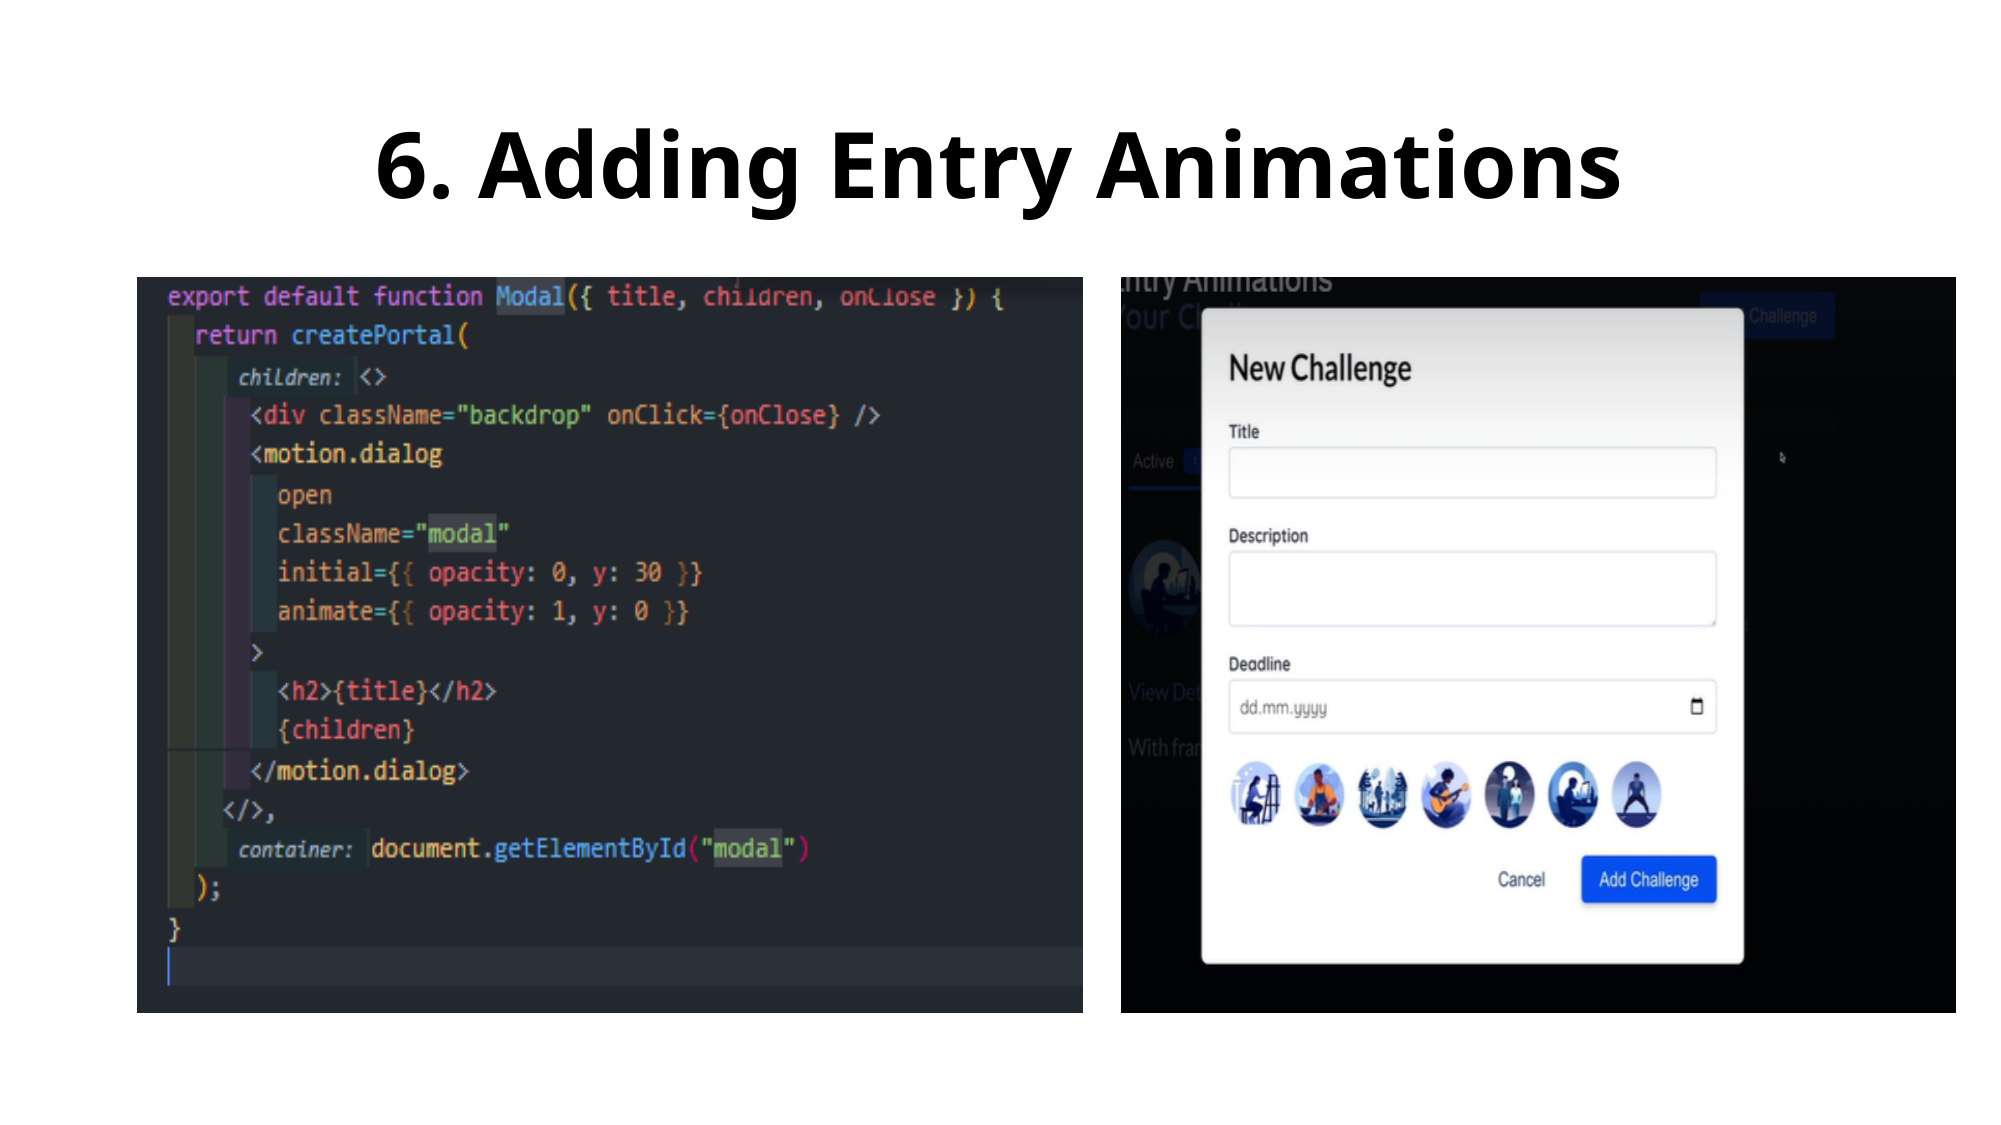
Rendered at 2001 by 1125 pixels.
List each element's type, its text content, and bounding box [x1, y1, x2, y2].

picture [1121, 277, 1956, 1013]
title 6. Adding Entry Animations [137, 59, 1863, 278]
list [137, 277, 1083, 1013]
